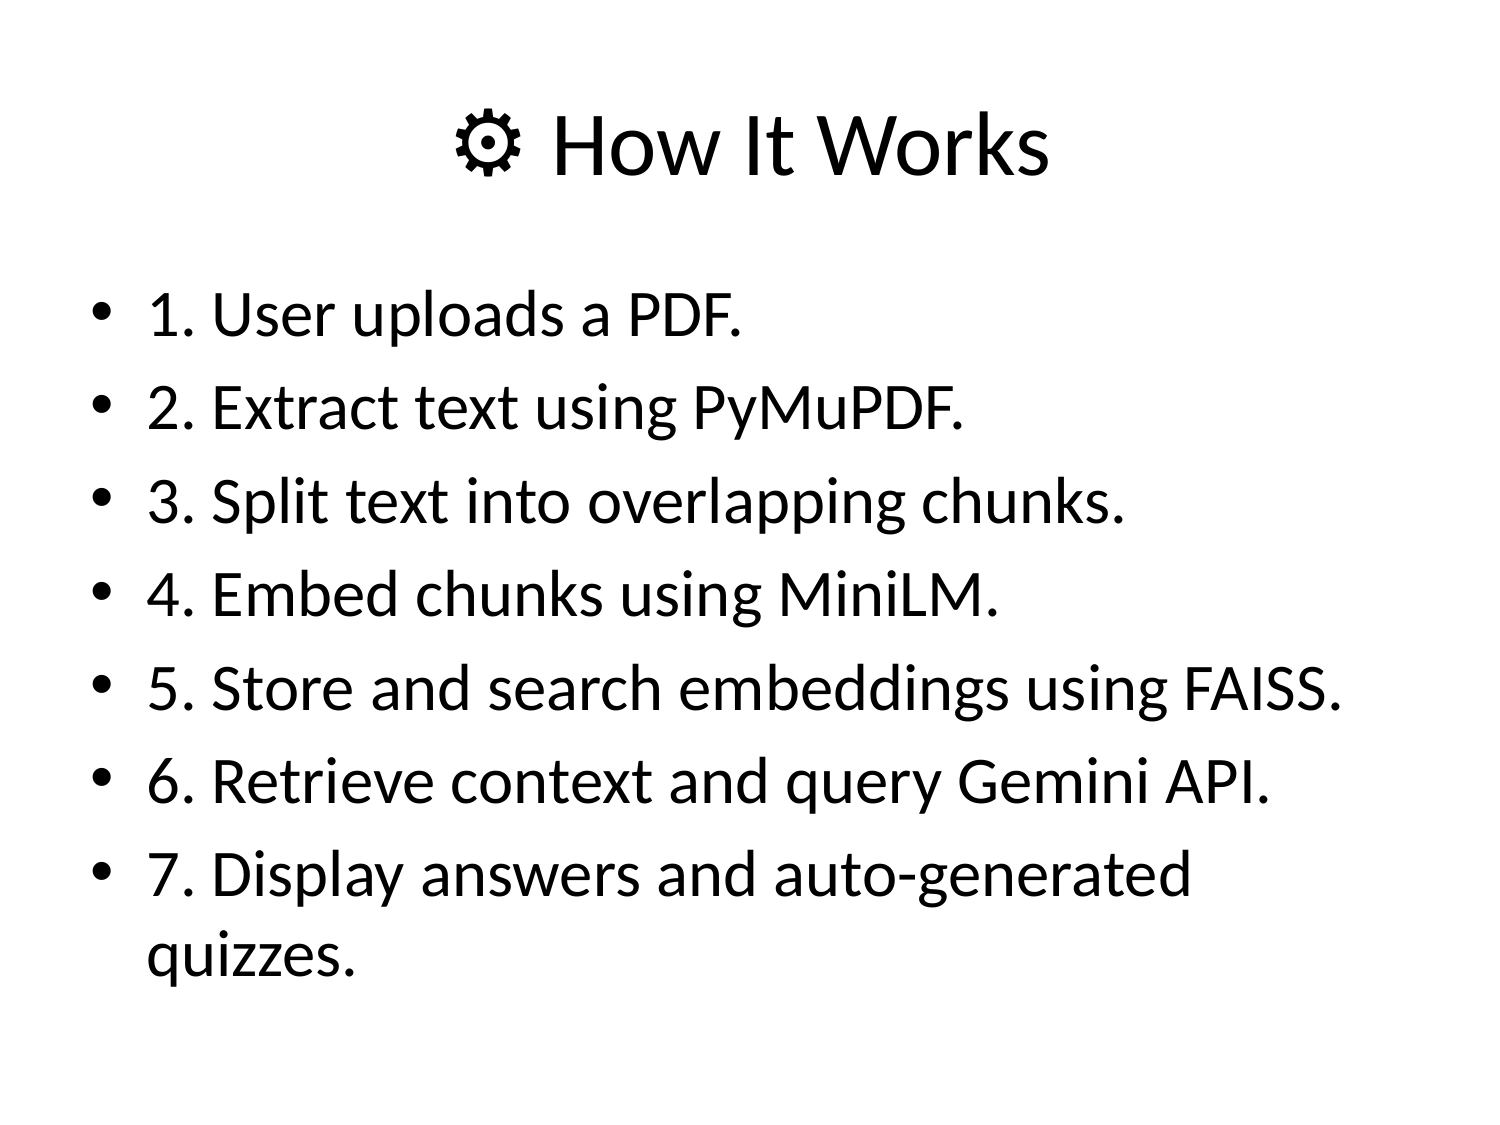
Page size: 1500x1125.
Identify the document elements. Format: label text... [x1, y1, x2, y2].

list 1. User uploads a PDF. 2. Extract text using PyMuPDF. 3. Split text into overlapping chunks. 4. Embed chunks using MiniLM. 5. Store and search embeddings using FAISS. 6. Retrieve context and query Gemini API. 7. Display answers and auto-generated quizzes. [75, 262, 1425, 1005]
title ⚙️ How It Works [75, 45, 1425, 233]
